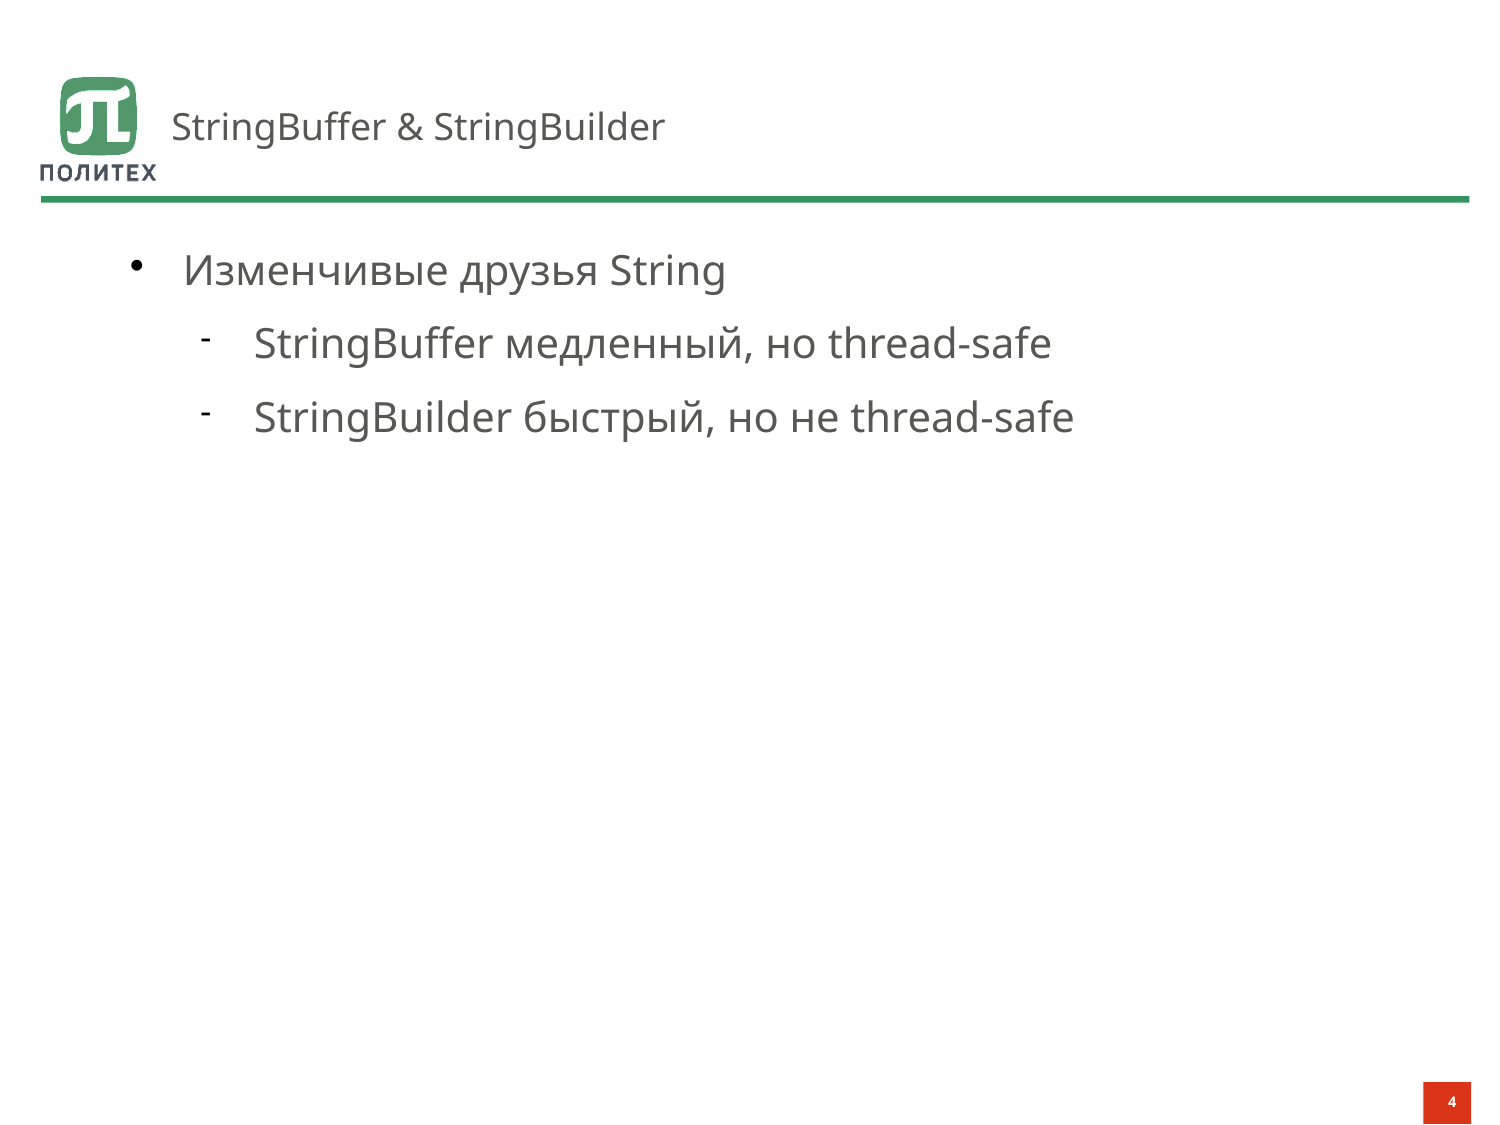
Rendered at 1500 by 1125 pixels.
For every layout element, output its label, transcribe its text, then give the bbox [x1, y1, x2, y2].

picture [37, 70, 161, 183]
list Изменчивые друзья String StringBuffer медленный, но thread-safe StringBuilder быстрый, но не thread-safe [112, 243, 1399, 1022]
title StringBuffer & StringBuilder [171, 71, 1470, 180]
slide_number 4 [1423, 1082, 1472, 1124]
